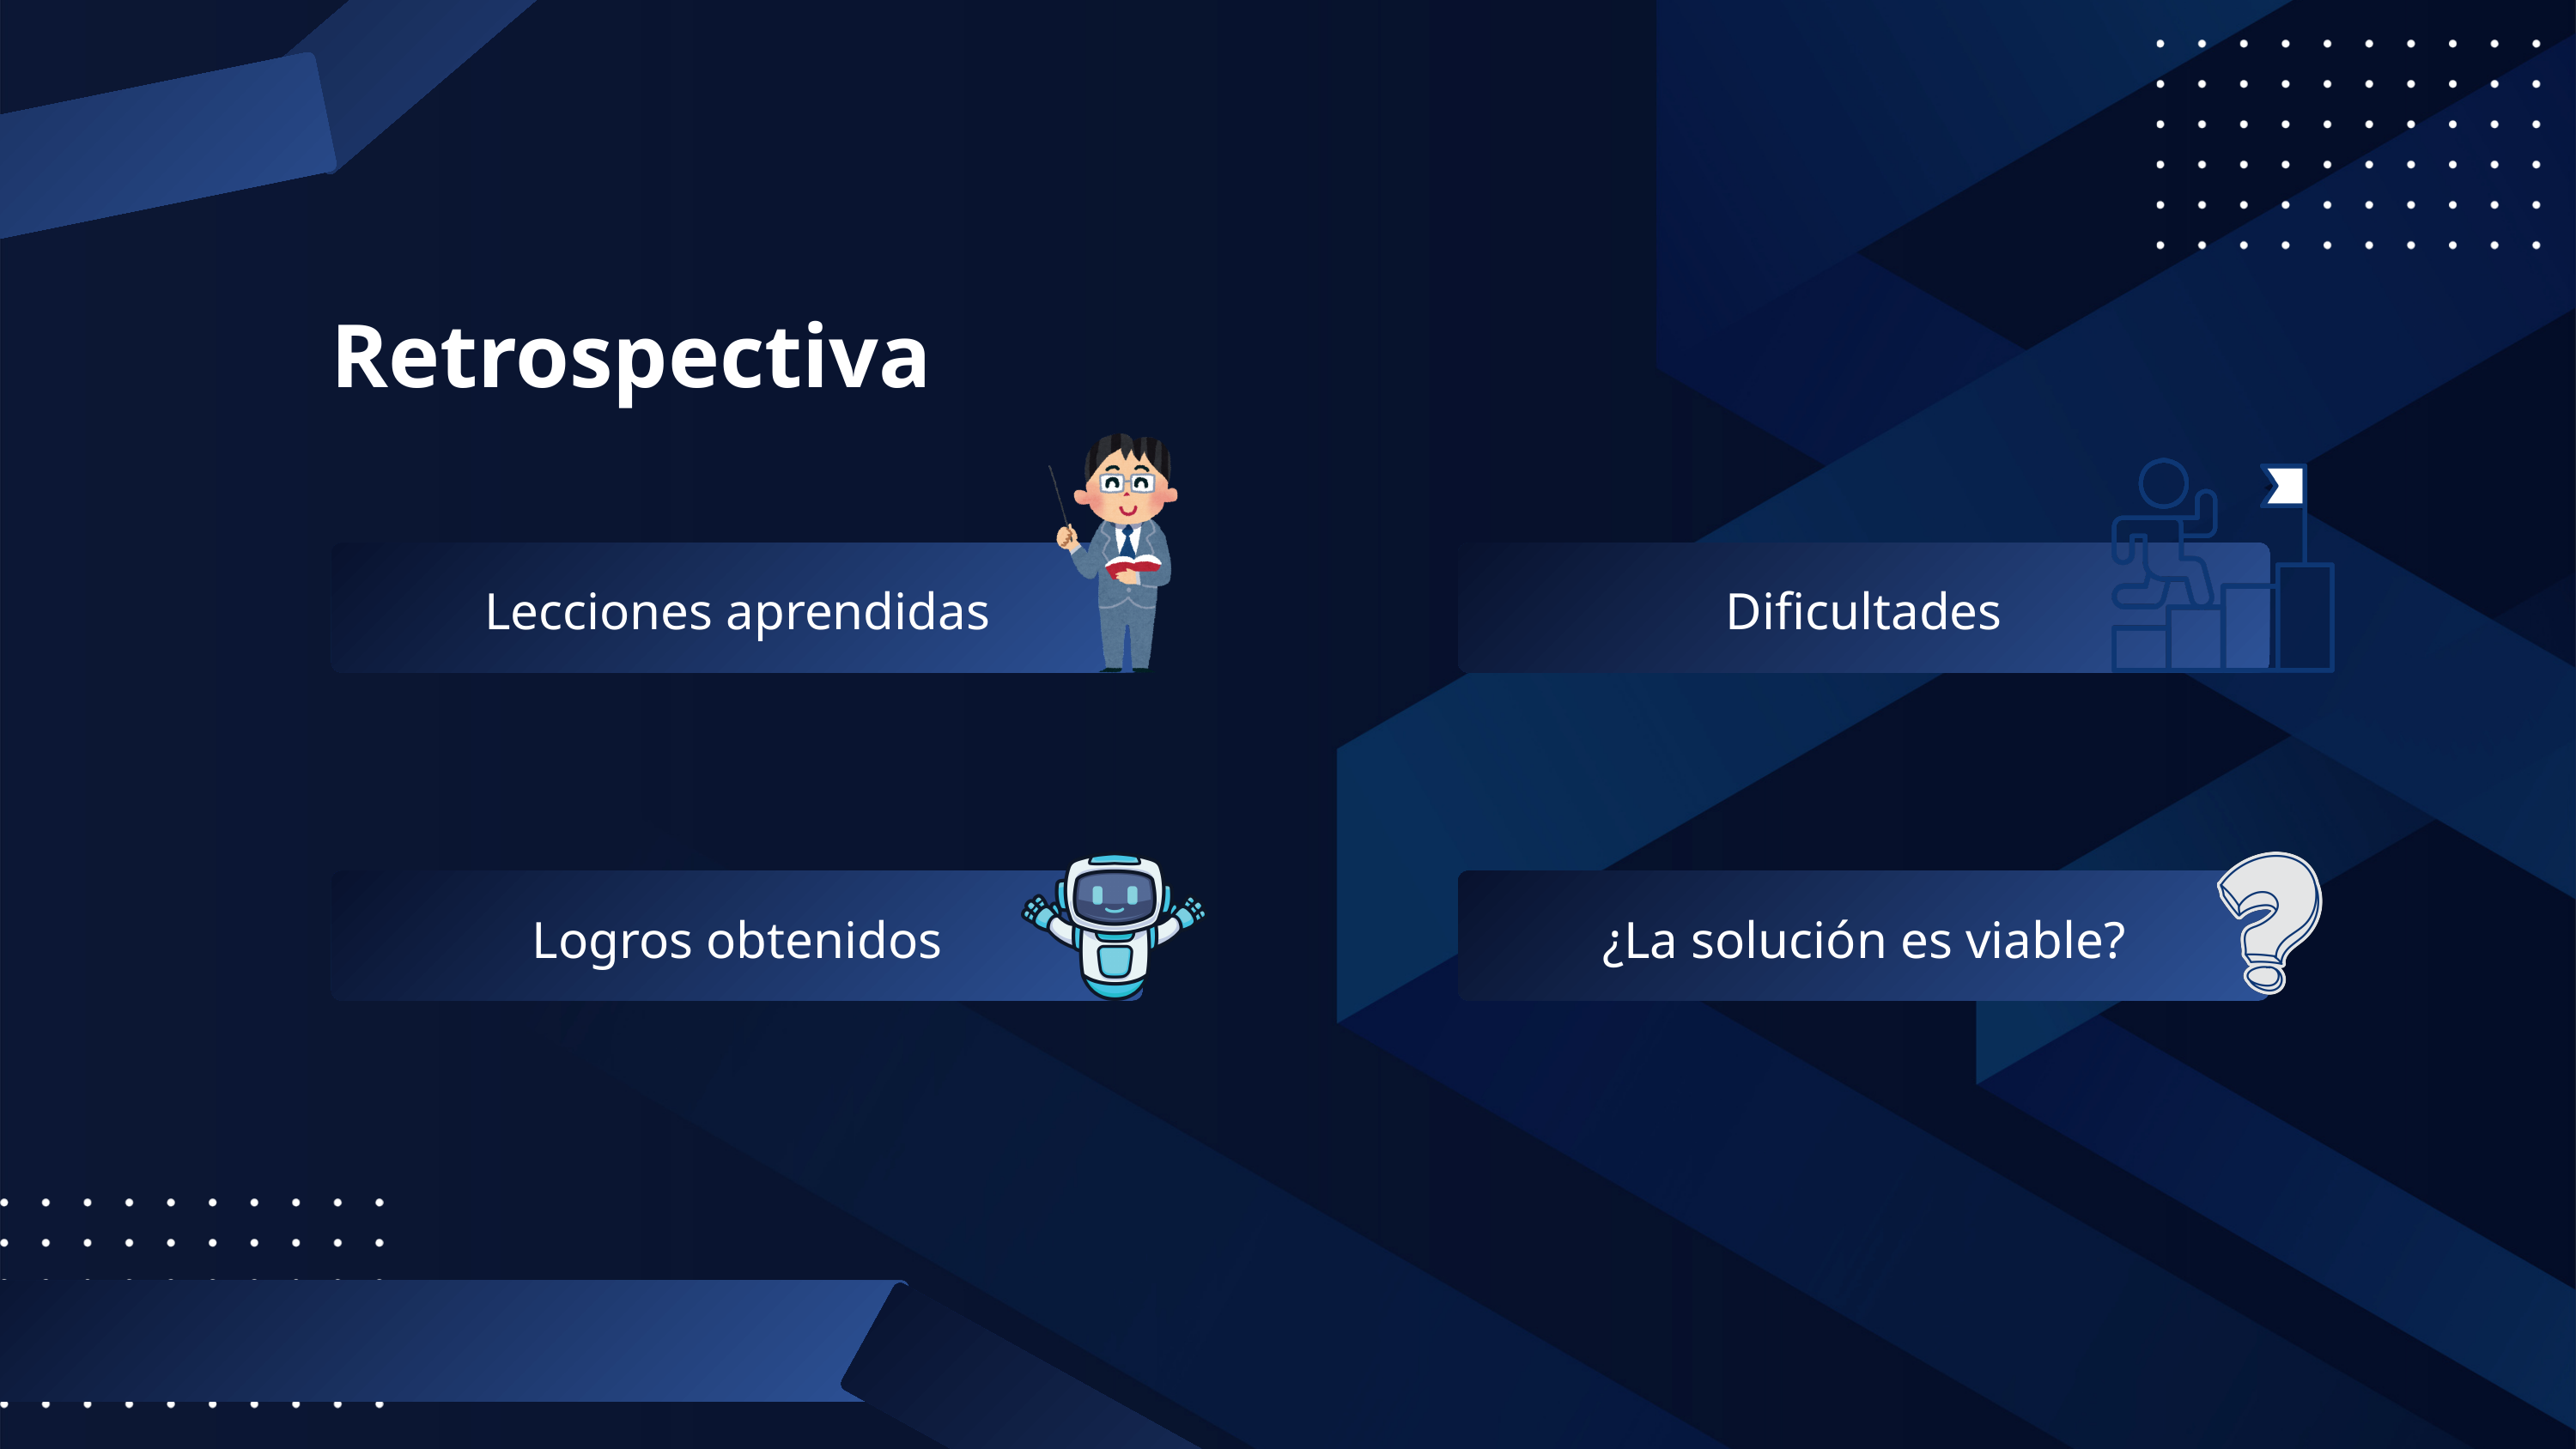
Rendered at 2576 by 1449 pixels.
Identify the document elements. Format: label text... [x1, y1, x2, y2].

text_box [0, 1280, 1752, 1449]
text_box [1048, 433, 1178, 673]
text_box [0, 1198, 384, 1278]
text_box [1021, 852, 1208, 1001]
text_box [331, 870, 1144, 1001]
text_box [2156, 39, 2541, 250]
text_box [1457, 543, 2270, 673]
text_box Retrospectiva [331, 282, 933, 405]
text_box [331, 543, 1144, 673]
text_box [0, 0, 1102, 203]
text_box [2216, 852, 2324, 995]
text_box [0, 0, 2576, 1449]
text_box [2107, 458, 2335, 673]
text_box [1457, 870, 2270, 1001]
